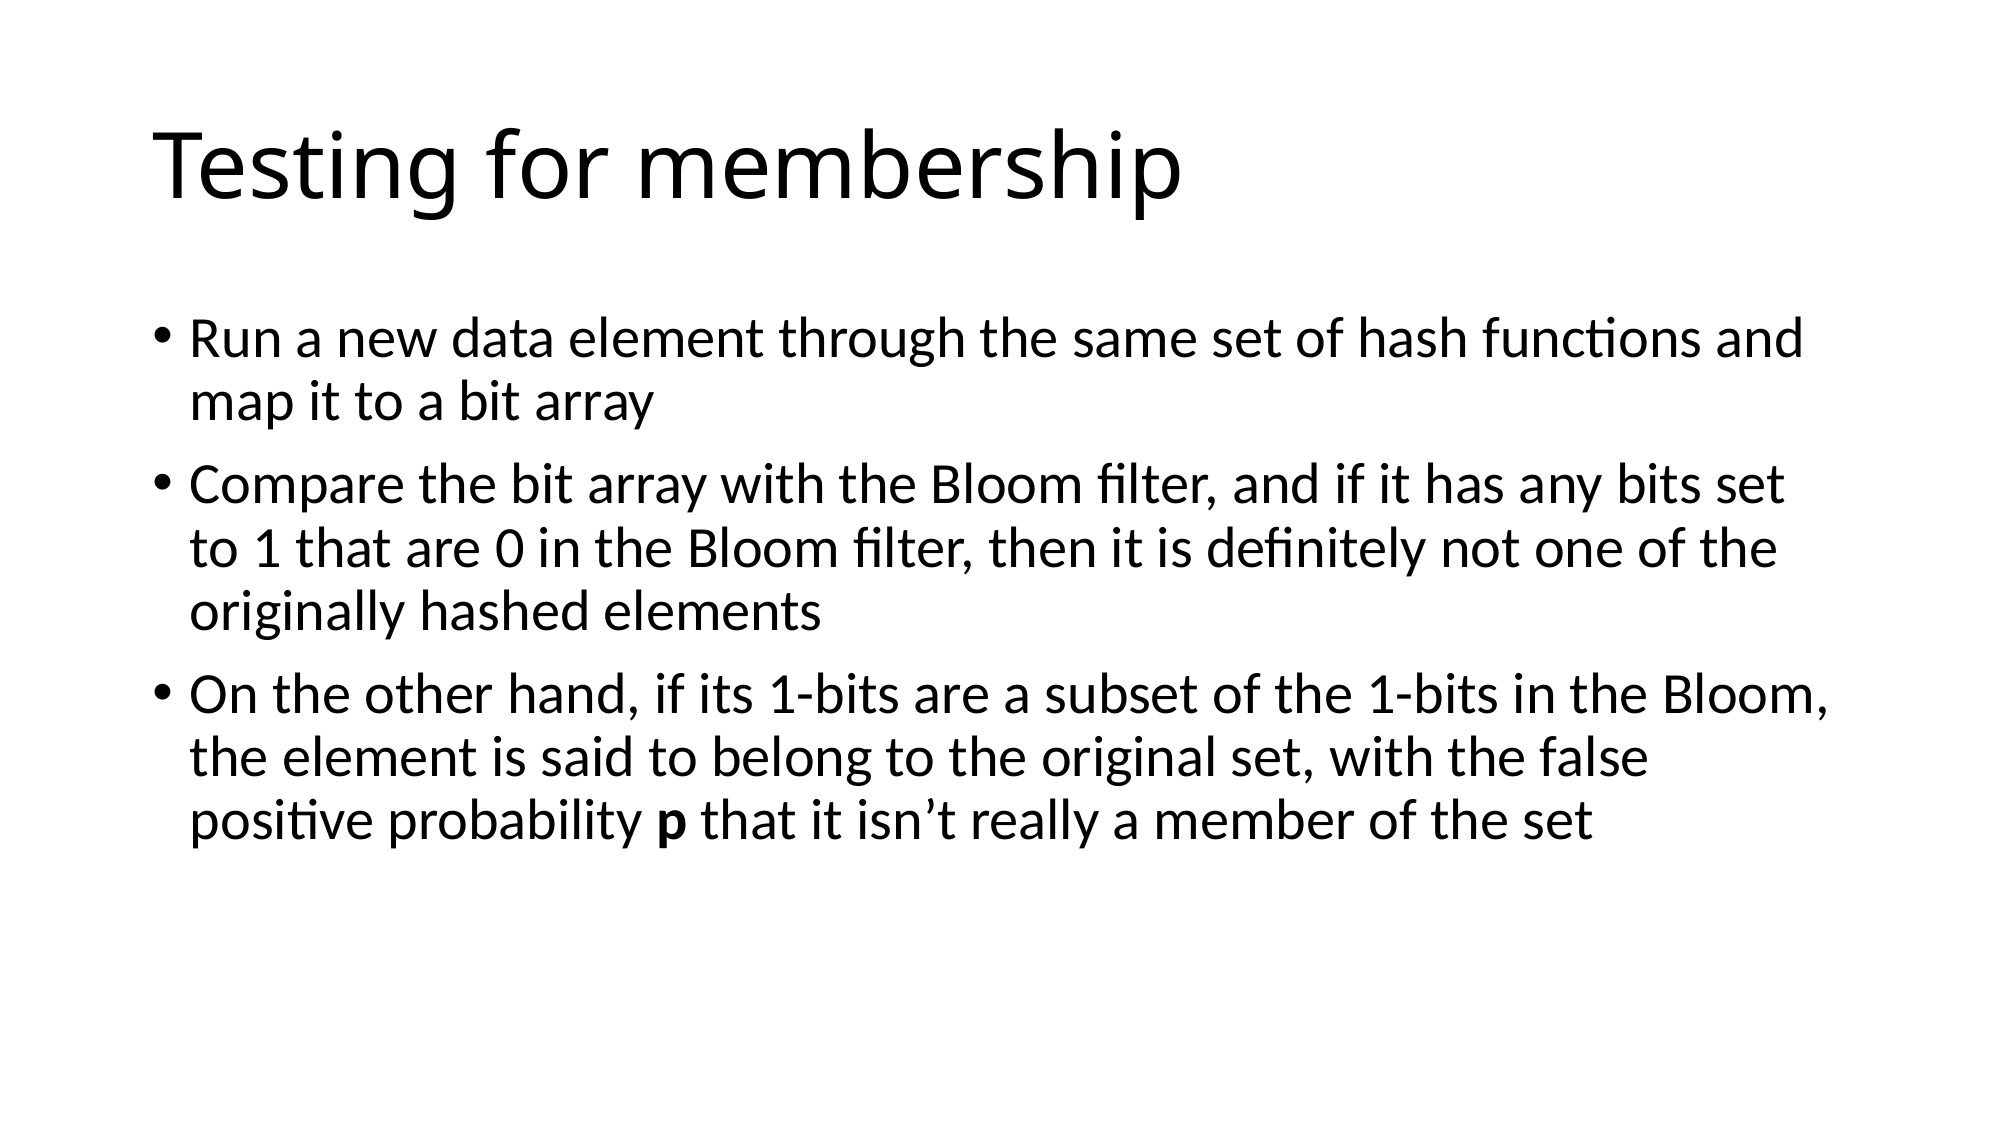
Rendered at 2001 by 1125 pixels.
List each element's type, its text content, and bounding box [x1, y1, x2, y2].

title Testing for membership [137, 59, 1863, 278]
list Run a new data element through the same set of hash functions and map it to a bit array Compare the bit array with the Bloom filter, and if it has any bits set to 1 that are 0 in the Bloom filter, then it is definitely not one of the originally hashed elements On the other hand, if its 1-bits are a subset of the 1-bits in the Bloom, the element is said to belong to the original set, with the false positive probability p that it isn’t really a member of the set [137, 299, 1863, 1014]
